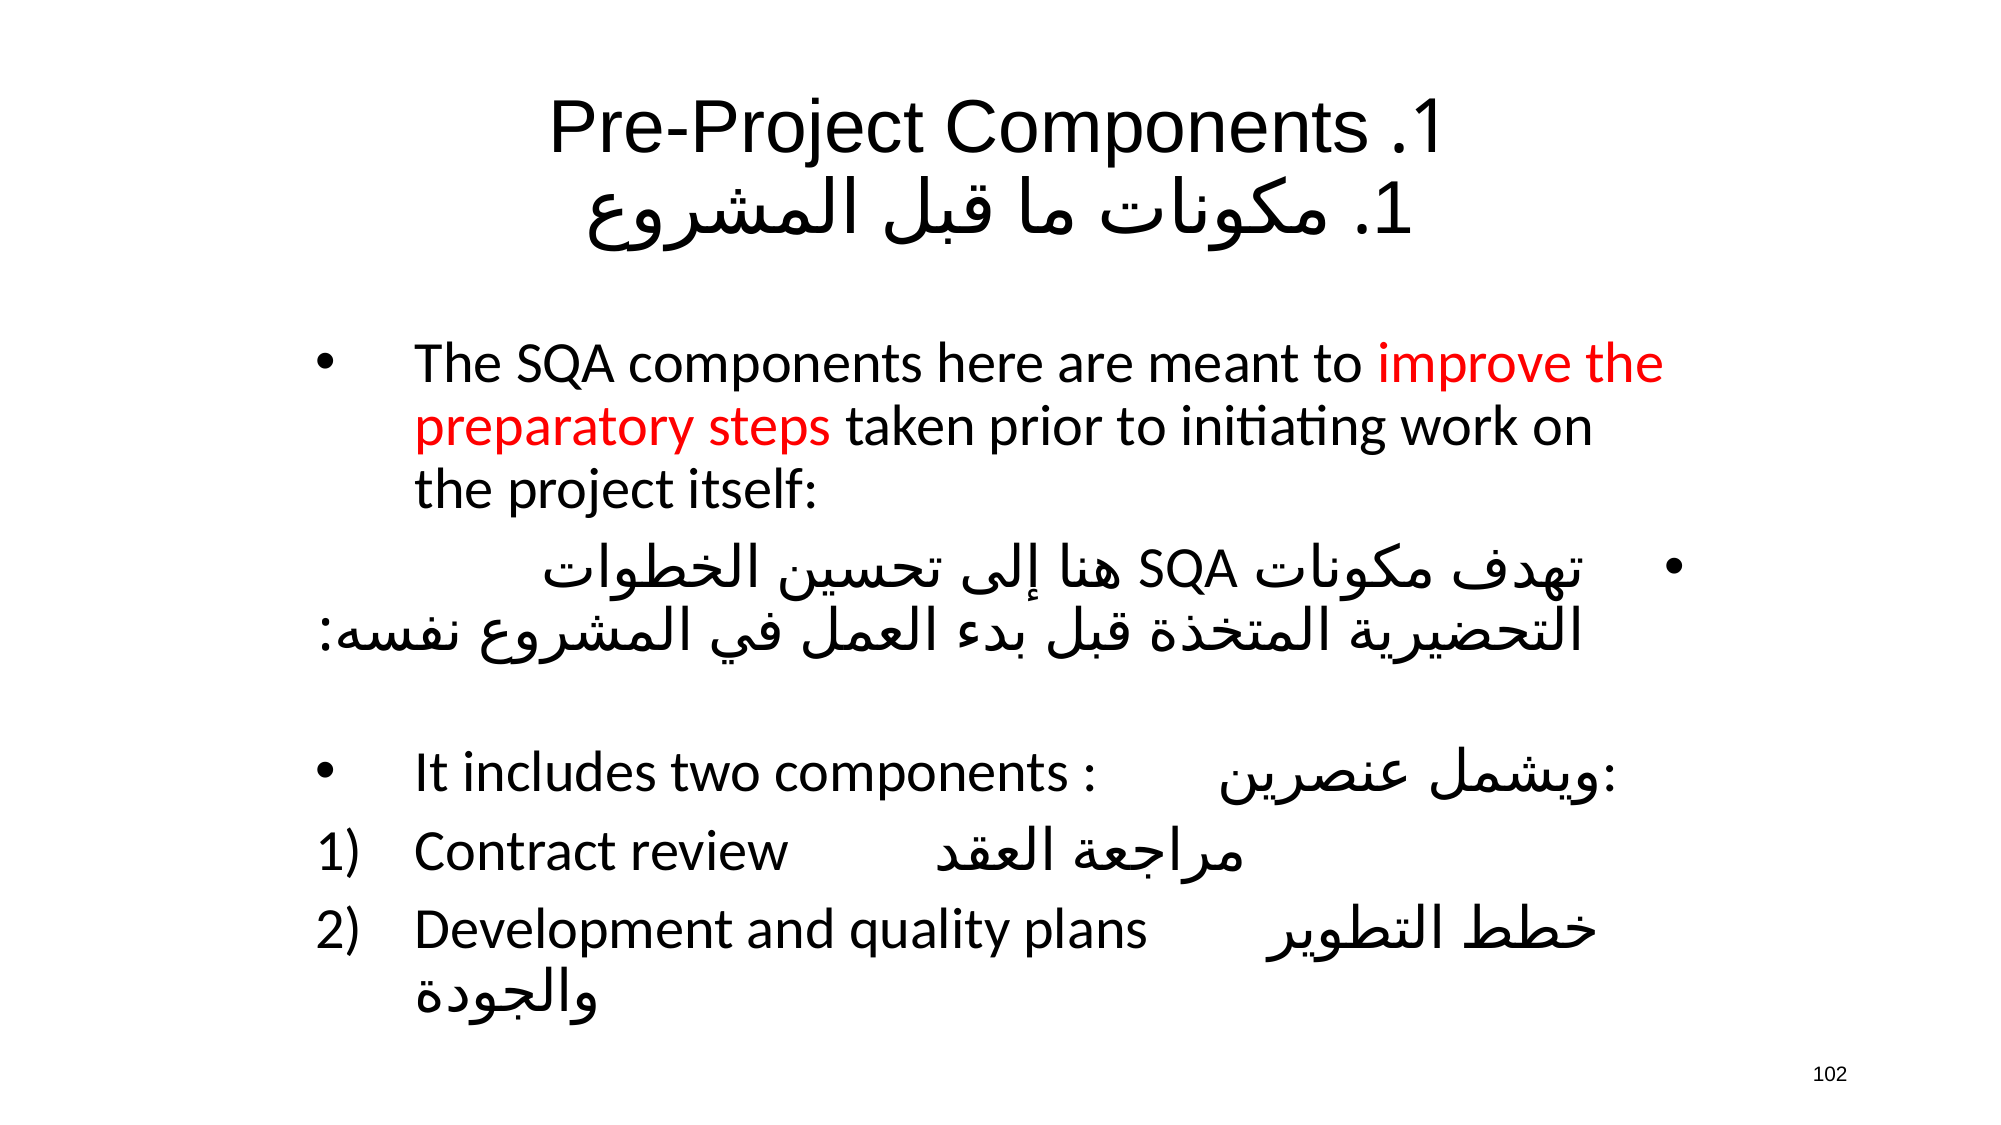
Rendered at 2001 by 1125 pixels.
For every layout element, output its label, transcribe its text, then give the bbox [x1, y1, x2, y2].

list The SQA components here are meant to improve the preparatory steps taken prior to initiating work on the project itself: تهدف مكونات SQA هنا إلى تحسين الخطوات التحضيرية المتخذة قبل بدء العمل في المشروع نفسه: It includes two components : ويشمل عنصرين: Contract review مراجعة العقد Development and quality plans خطط التطوير والجودة [300, 324, 1700, 1000]
slide_number 102 [1412, 1042, 1863, 1103]
title 1. Pre-Project Components 1. مكونات ما قبل المشروع [137, 59, 1863, 278]
